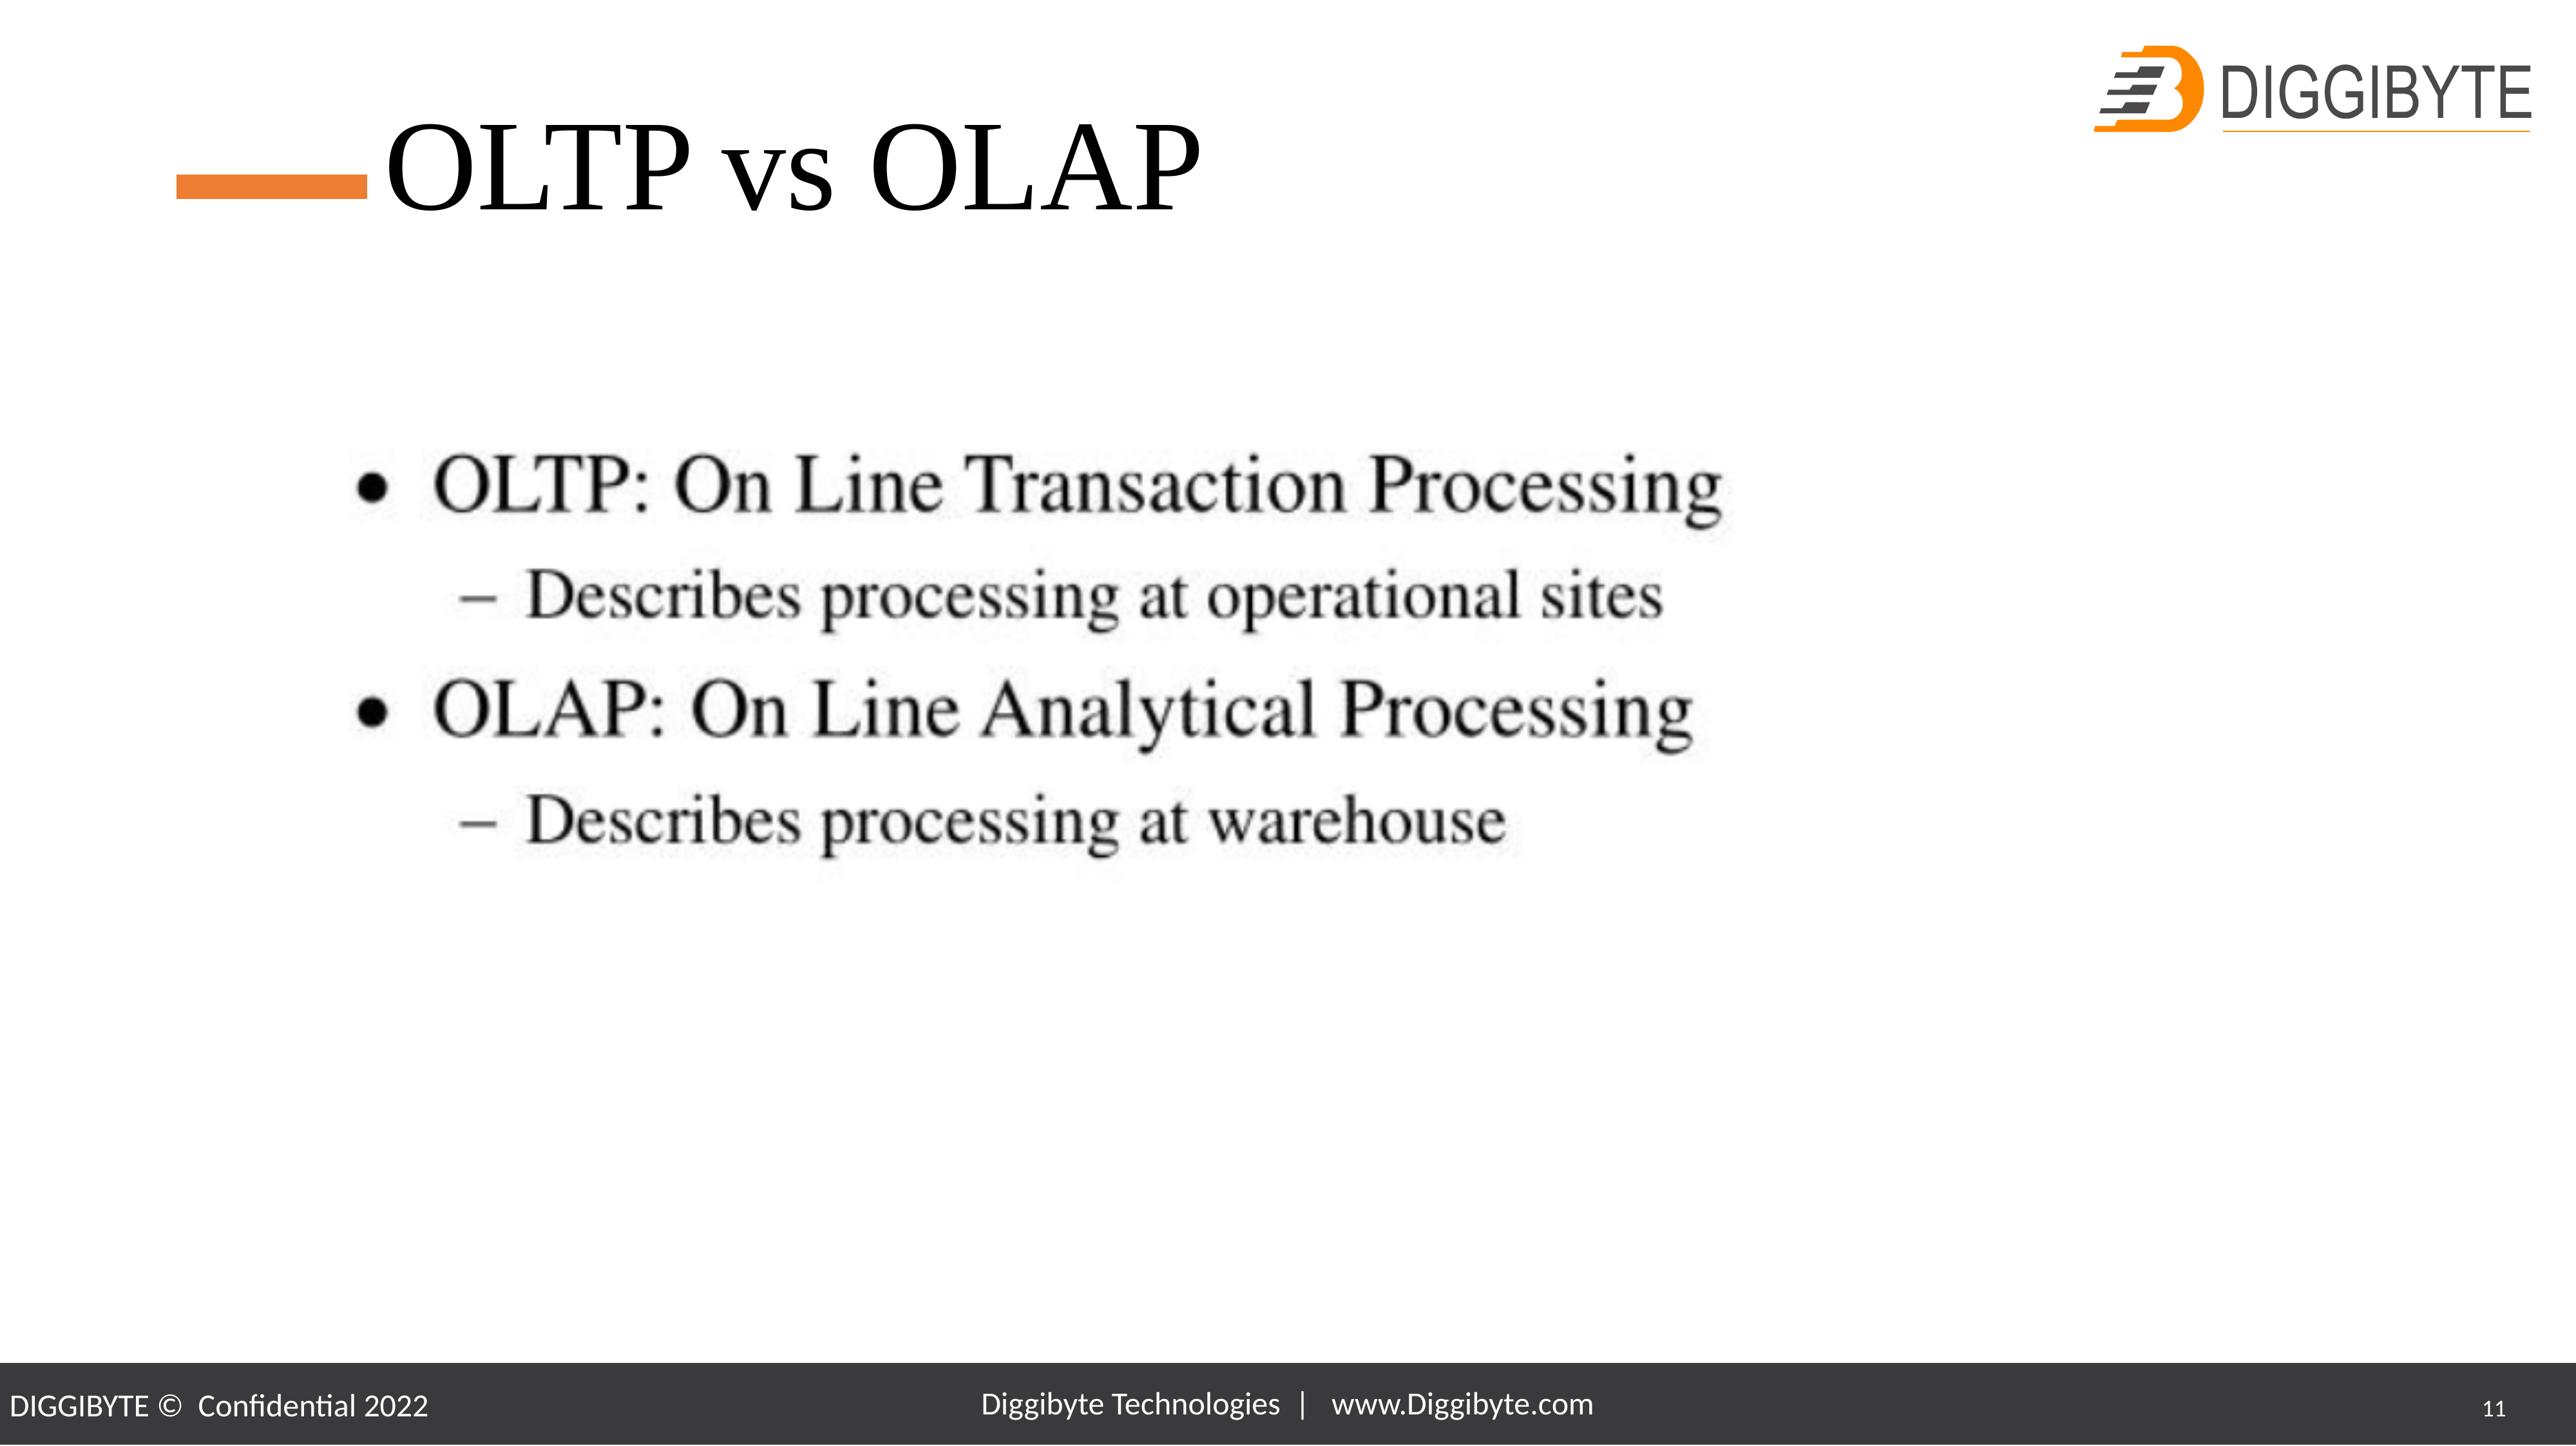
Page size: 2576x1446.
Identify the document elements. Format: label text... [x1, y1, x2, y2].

picture [2054, 0, 2558, 231]
slide_number 11 [2457, 1369, 2531, 1446]
title OLTP vs OLAP [245, 81, 2178, 243]
subtitle [321, 352, 2255, 1108]
footer Diggibyte Technologies | www.Diggibyte.com [853, 1363, 1723, 1440]
picture [263, 370, 1843, 996]
